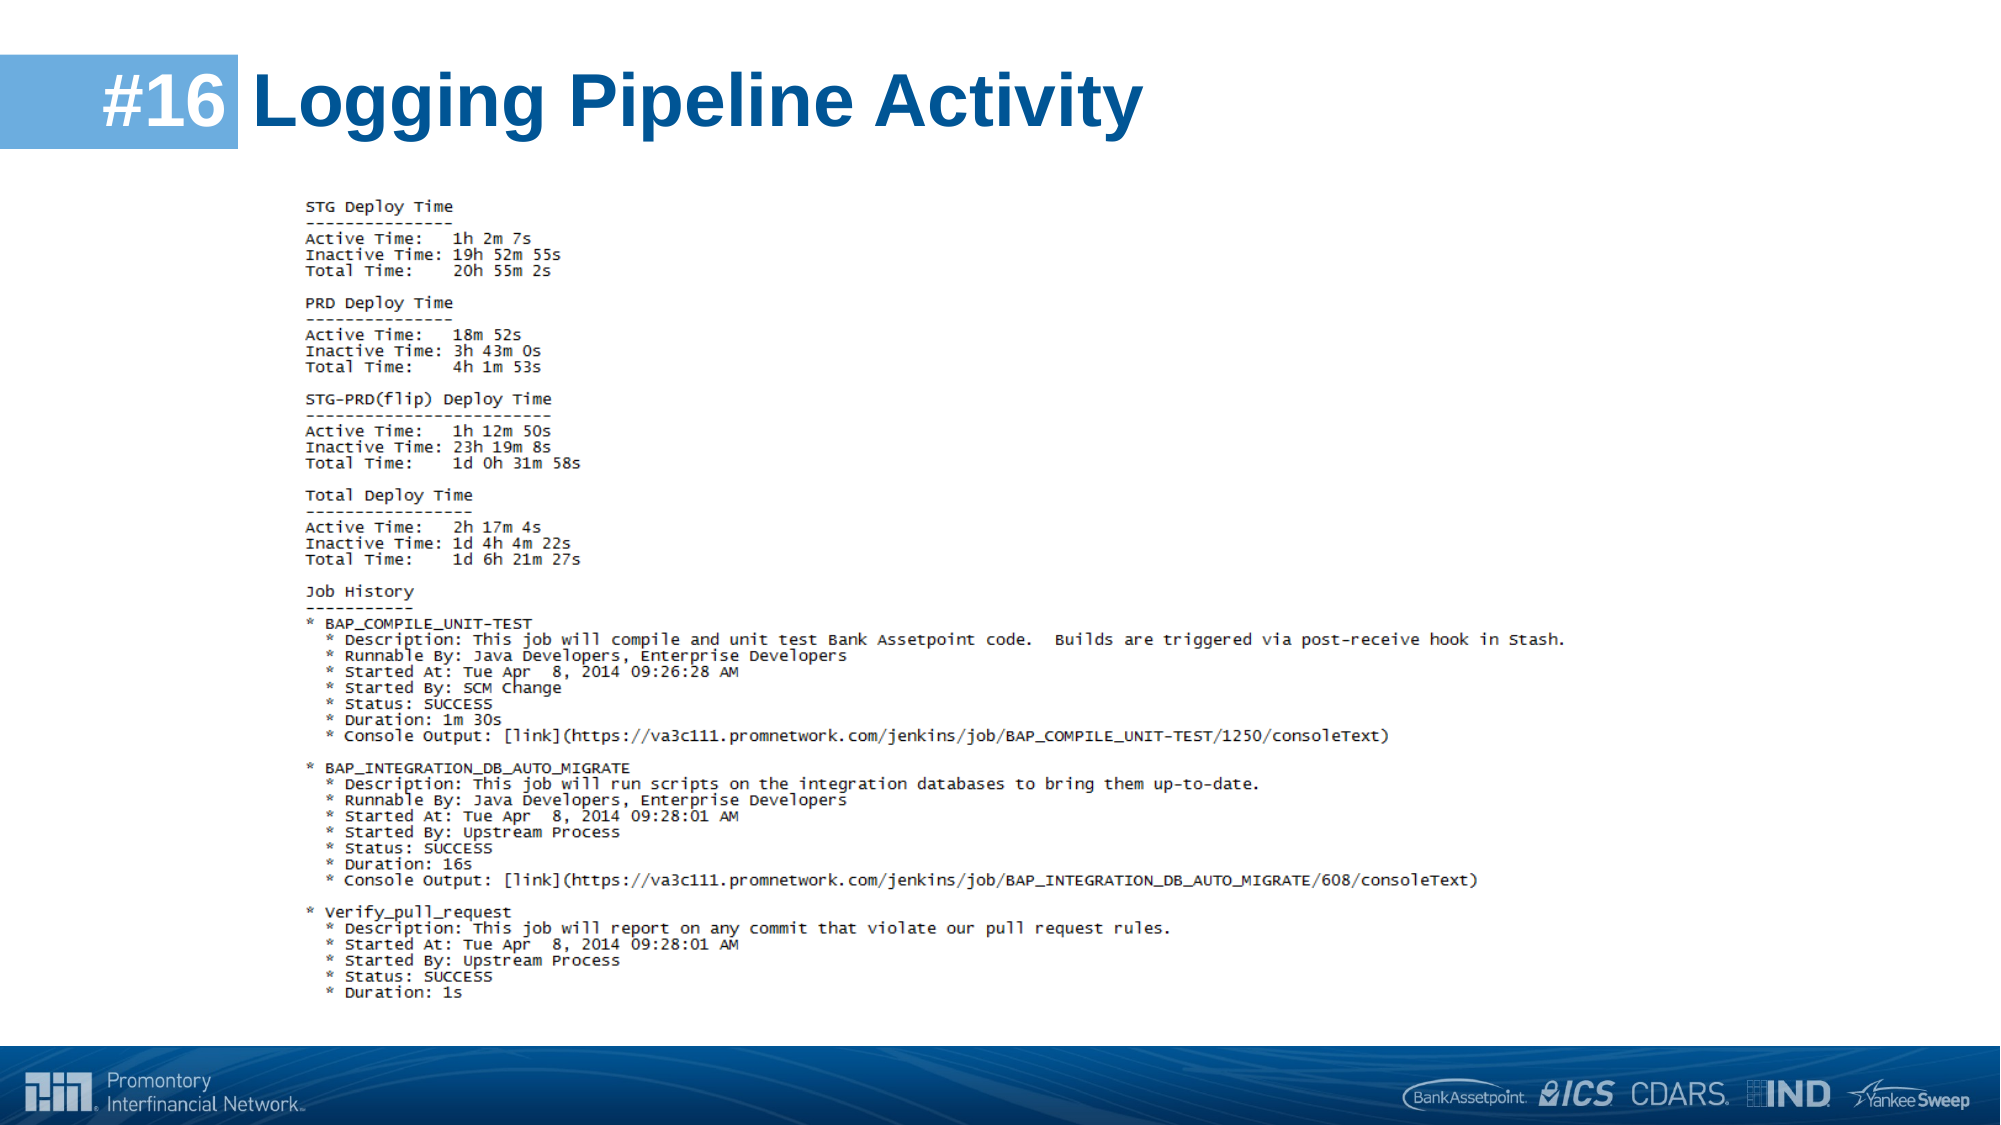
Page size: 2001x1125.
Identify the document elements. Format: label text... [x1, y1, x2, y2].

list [302, 196, 1579, 1004]
text_box [0, 54, 87, 150]
picture [0, 1046, 2000, 1125]
title #16 Logging Pipeline Activity [87, 54, 1914, 173]
